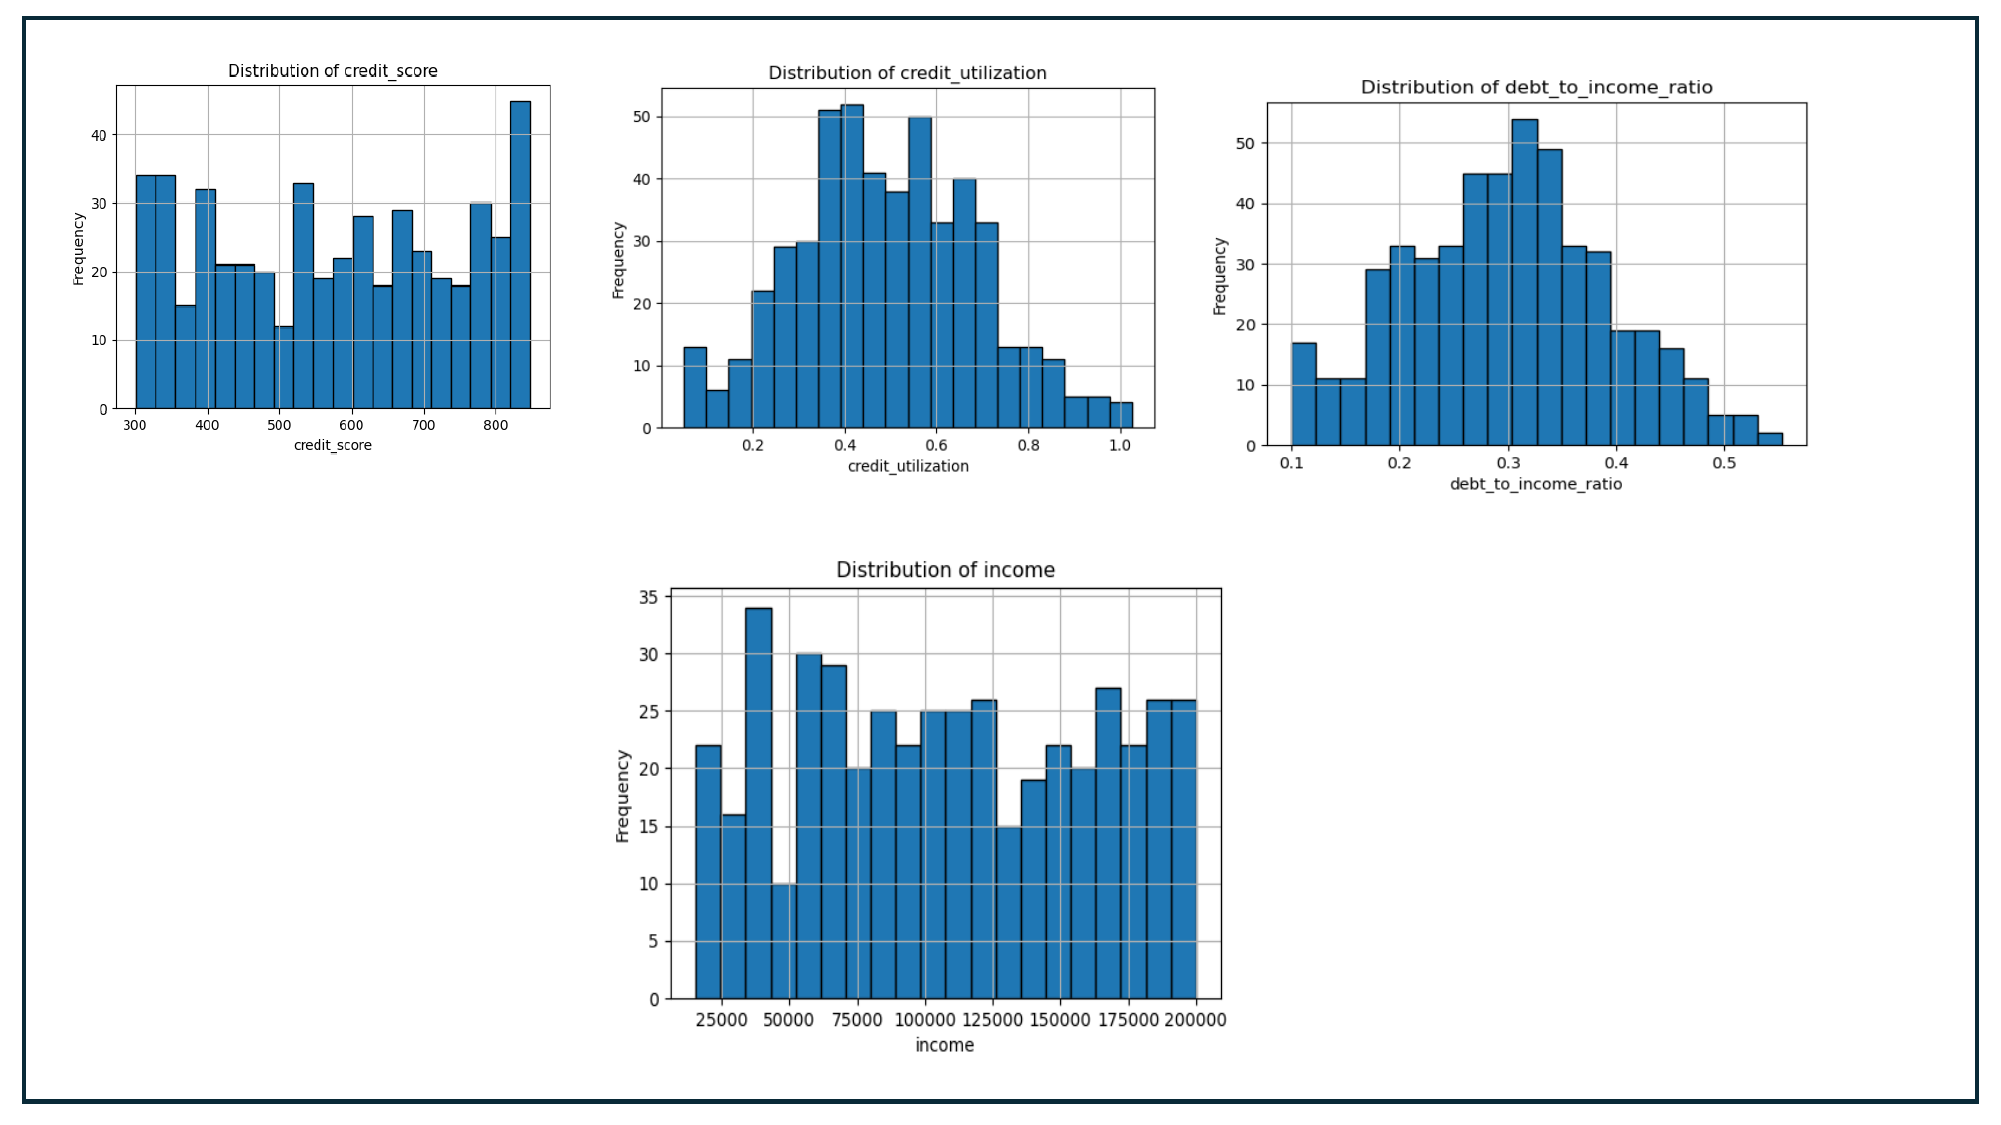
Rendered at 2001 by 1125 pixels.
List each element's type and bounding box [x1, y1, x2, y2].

text_box [23, 16, 1979, 1103]
picture [46, 34, 1877, 494]
picture [581, 524, 1293, 1058]
